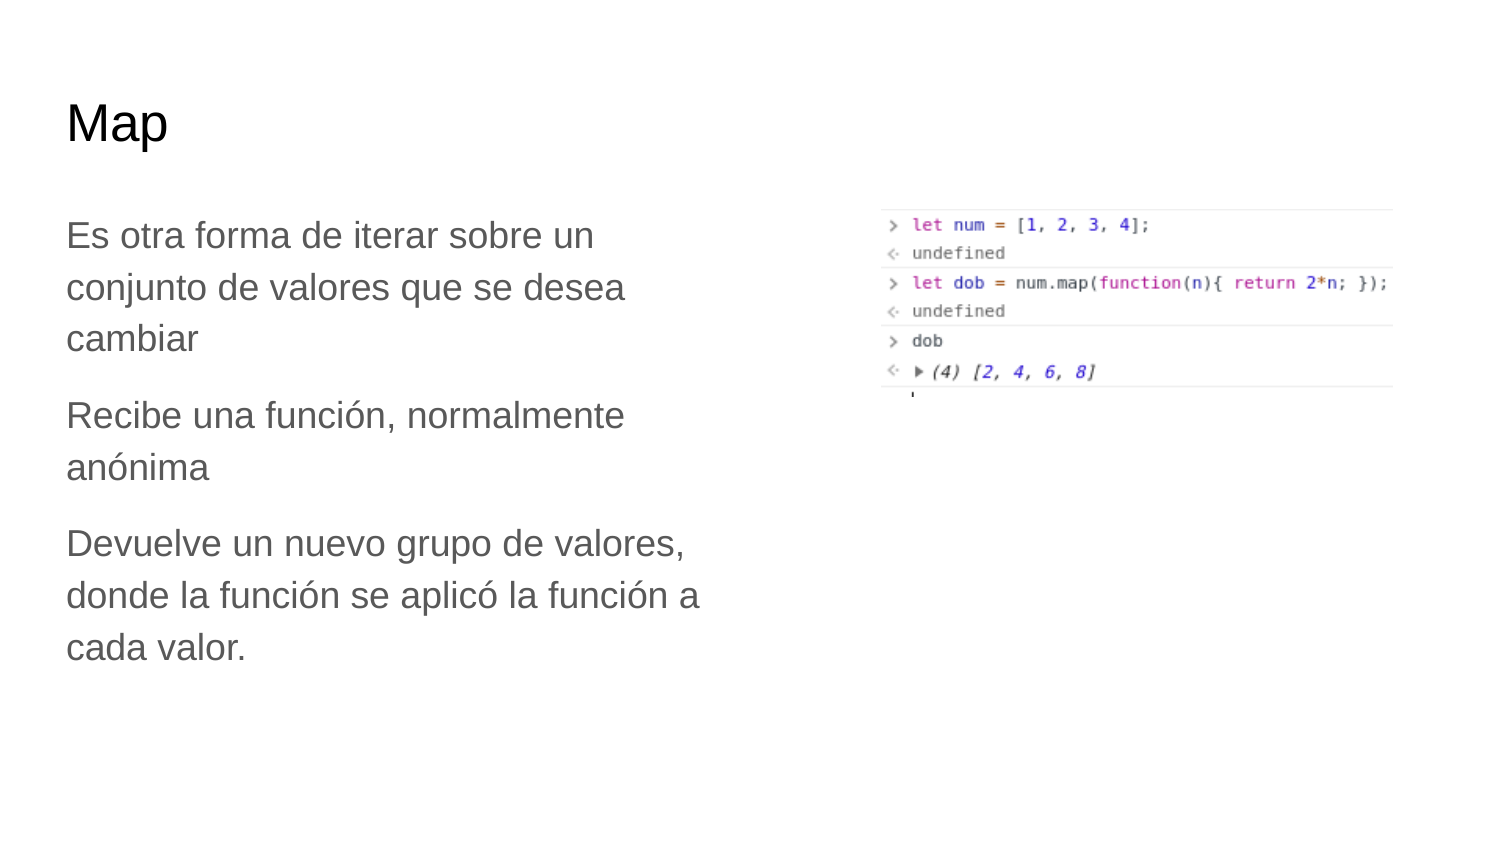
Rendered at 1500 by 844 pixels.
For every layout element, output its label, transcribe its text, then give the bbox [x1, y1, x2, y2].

picture [881, 208, 1393, 397]
title Map [51, 72, 1449, 167]
list Es otra forma de iterar sobre un conjunto de valores que se desea cambiar Recibe una función, normalmente anónima Devuelve un nuevo grupo de valores, donde la función se aplicó la función a cada valor. [51, 189, 750, 750]
